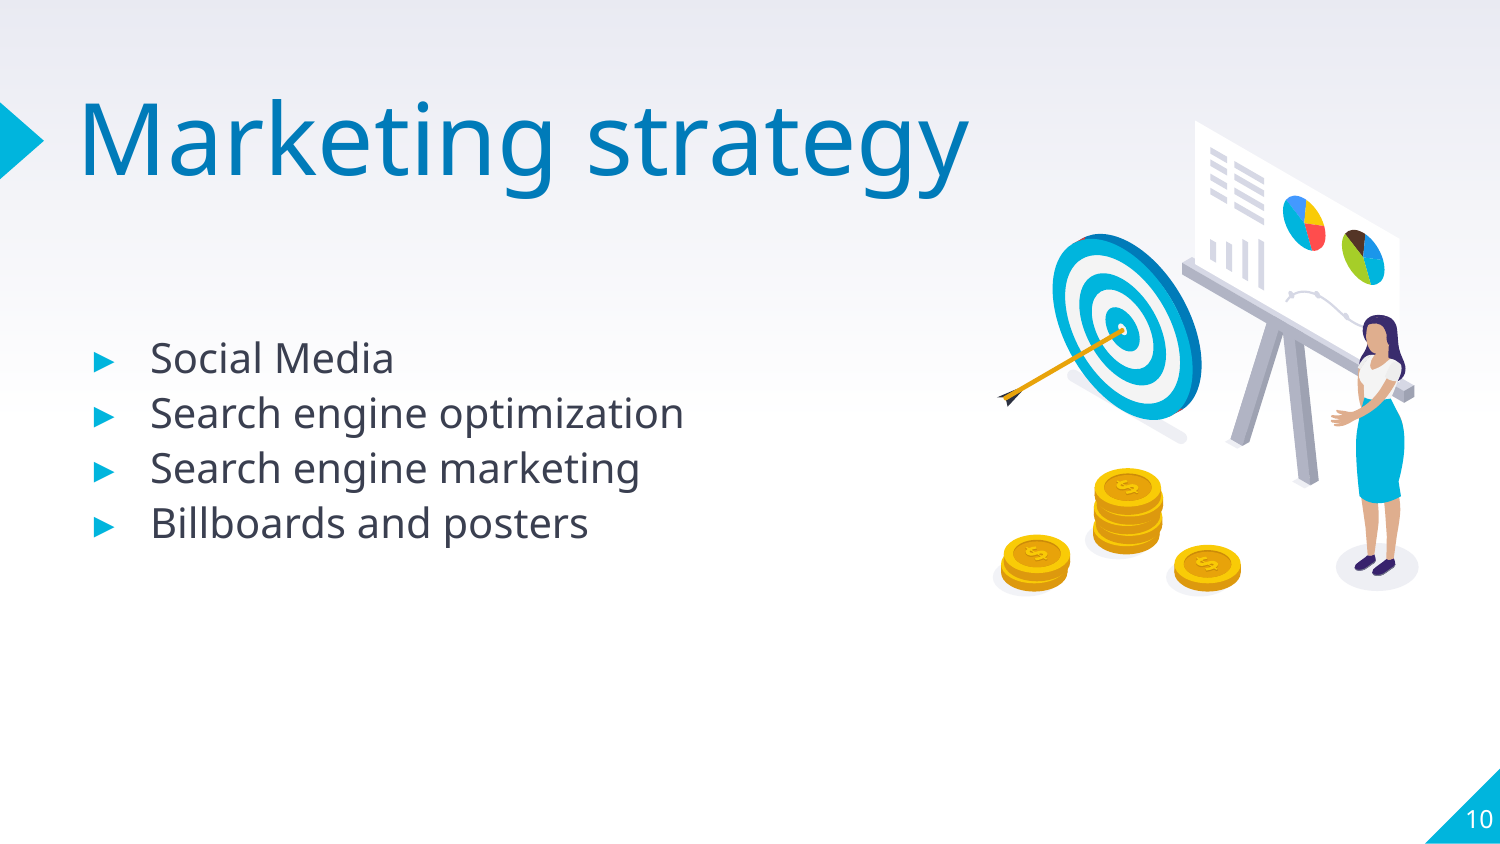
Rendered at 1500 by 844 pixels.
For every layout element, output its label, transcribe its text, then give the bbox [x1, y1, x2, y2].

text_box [992, 120, 1419, 597]
title Marketing strategy [76, 98, 1002, 209]
slide_number 10 [1418, 760, 1494, 838]
list Social Media Search engine optimization Search engine marketing Billboards and posters [75, 327, 1001, 761]
